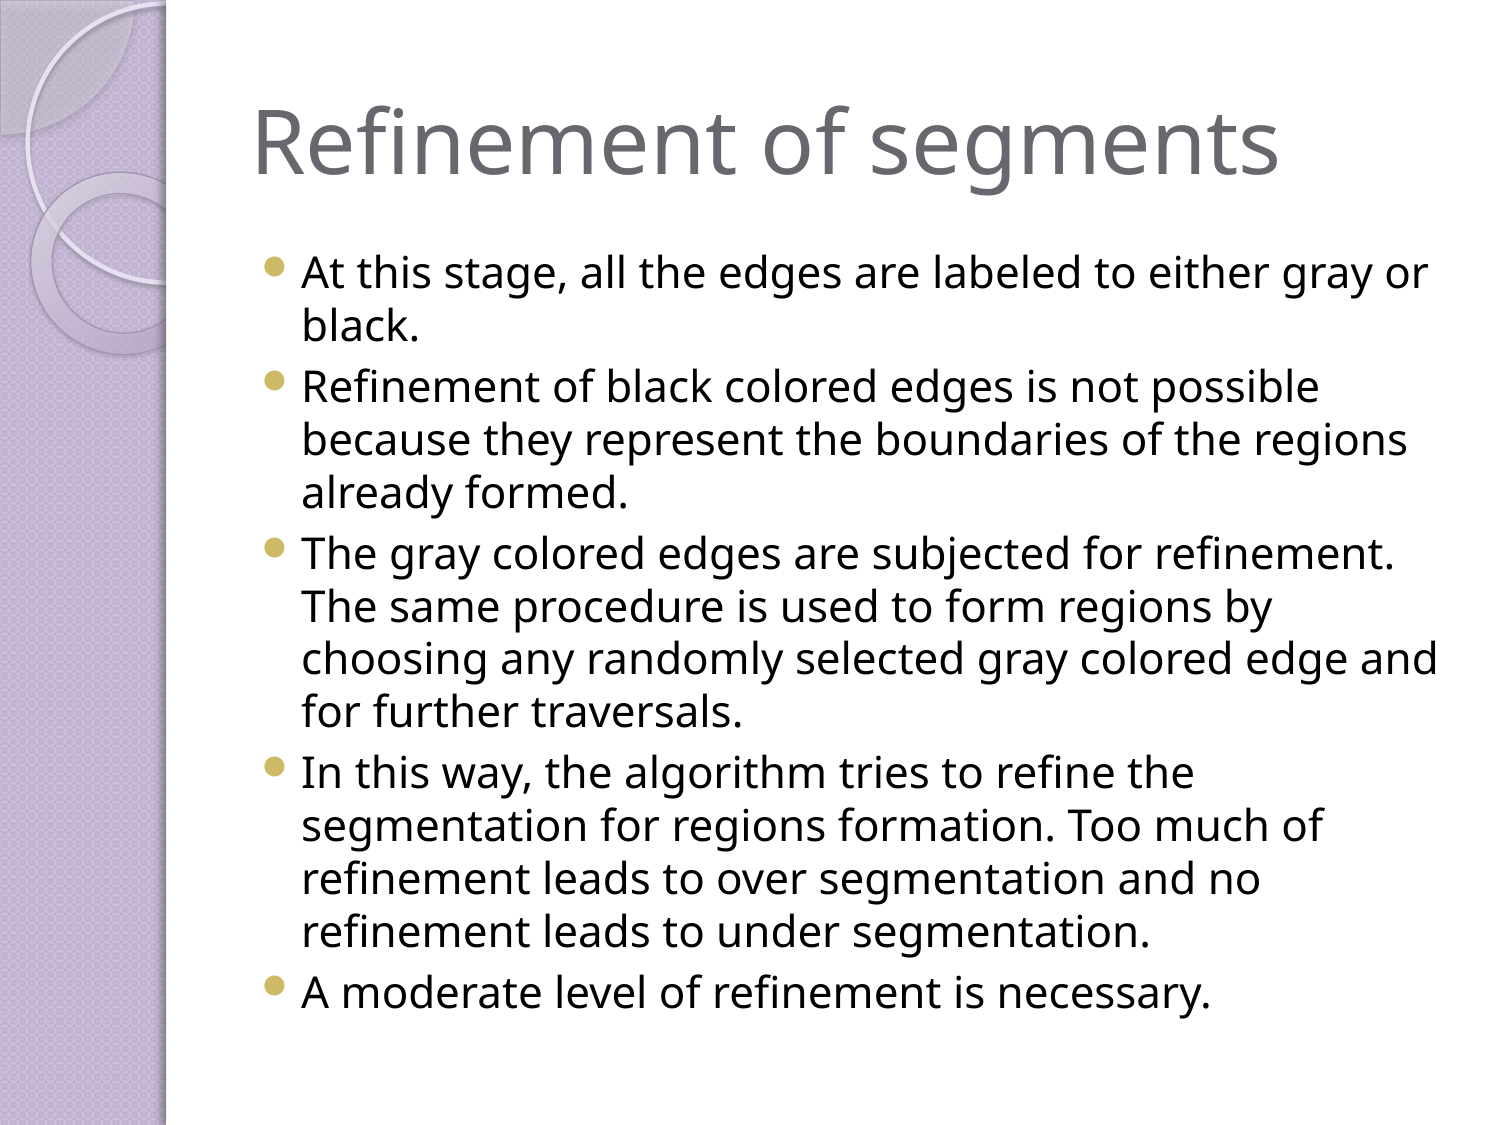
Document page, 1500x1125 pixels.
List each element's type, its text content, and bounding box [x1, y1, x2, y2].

title Refinement of segments [235, 45, 1466, 233]
list At this stage, all the edges are labeled to either gray or black. Refinement of black colored edges is not possible because they represent the boundaries of the regions already formed. The gray colored edges are subjected for refinement. The same procedure is used to form regions by choosing any randomly selected gray colored edge and for further traversals. In this way, the algorithm tries to refine the segmentation for regions formation. Too much of refinement leads to over segmentation and no refinement leads to under segmentation. A moderate level of refinement is necessary. [235, 237, 1466, 1025]
